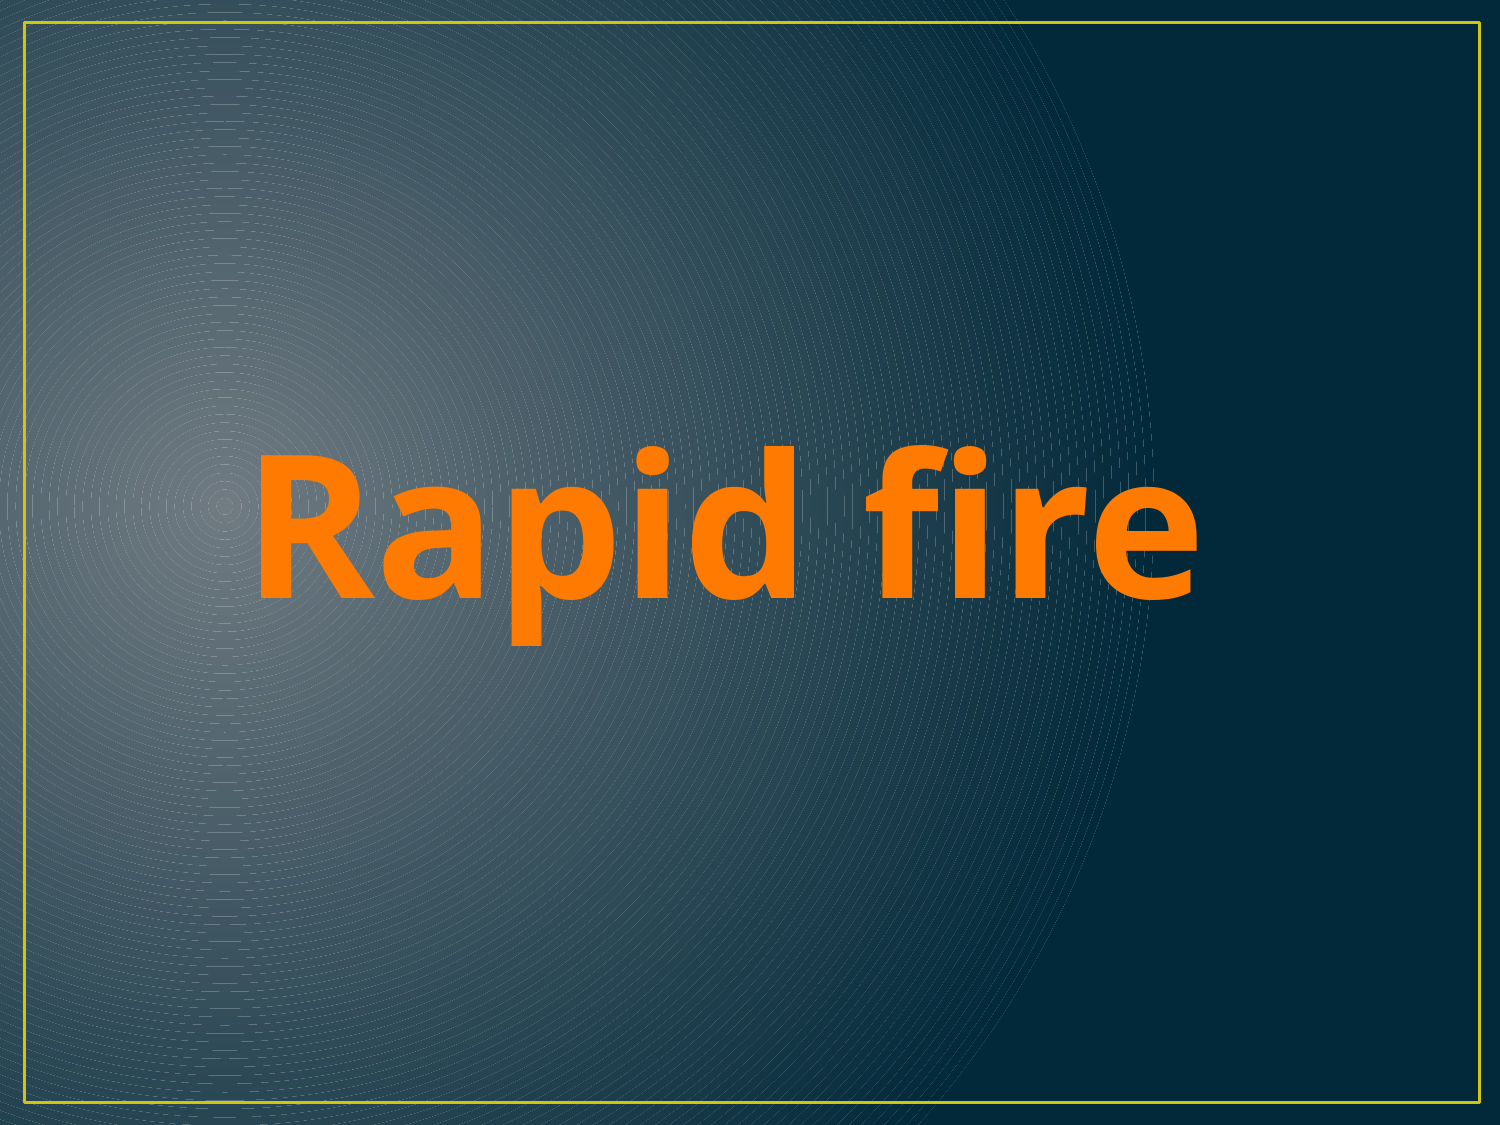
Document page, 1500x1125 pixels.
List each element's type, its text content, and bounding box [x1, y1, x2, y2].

title Rapid fire [50, 425, 1400, 613]
